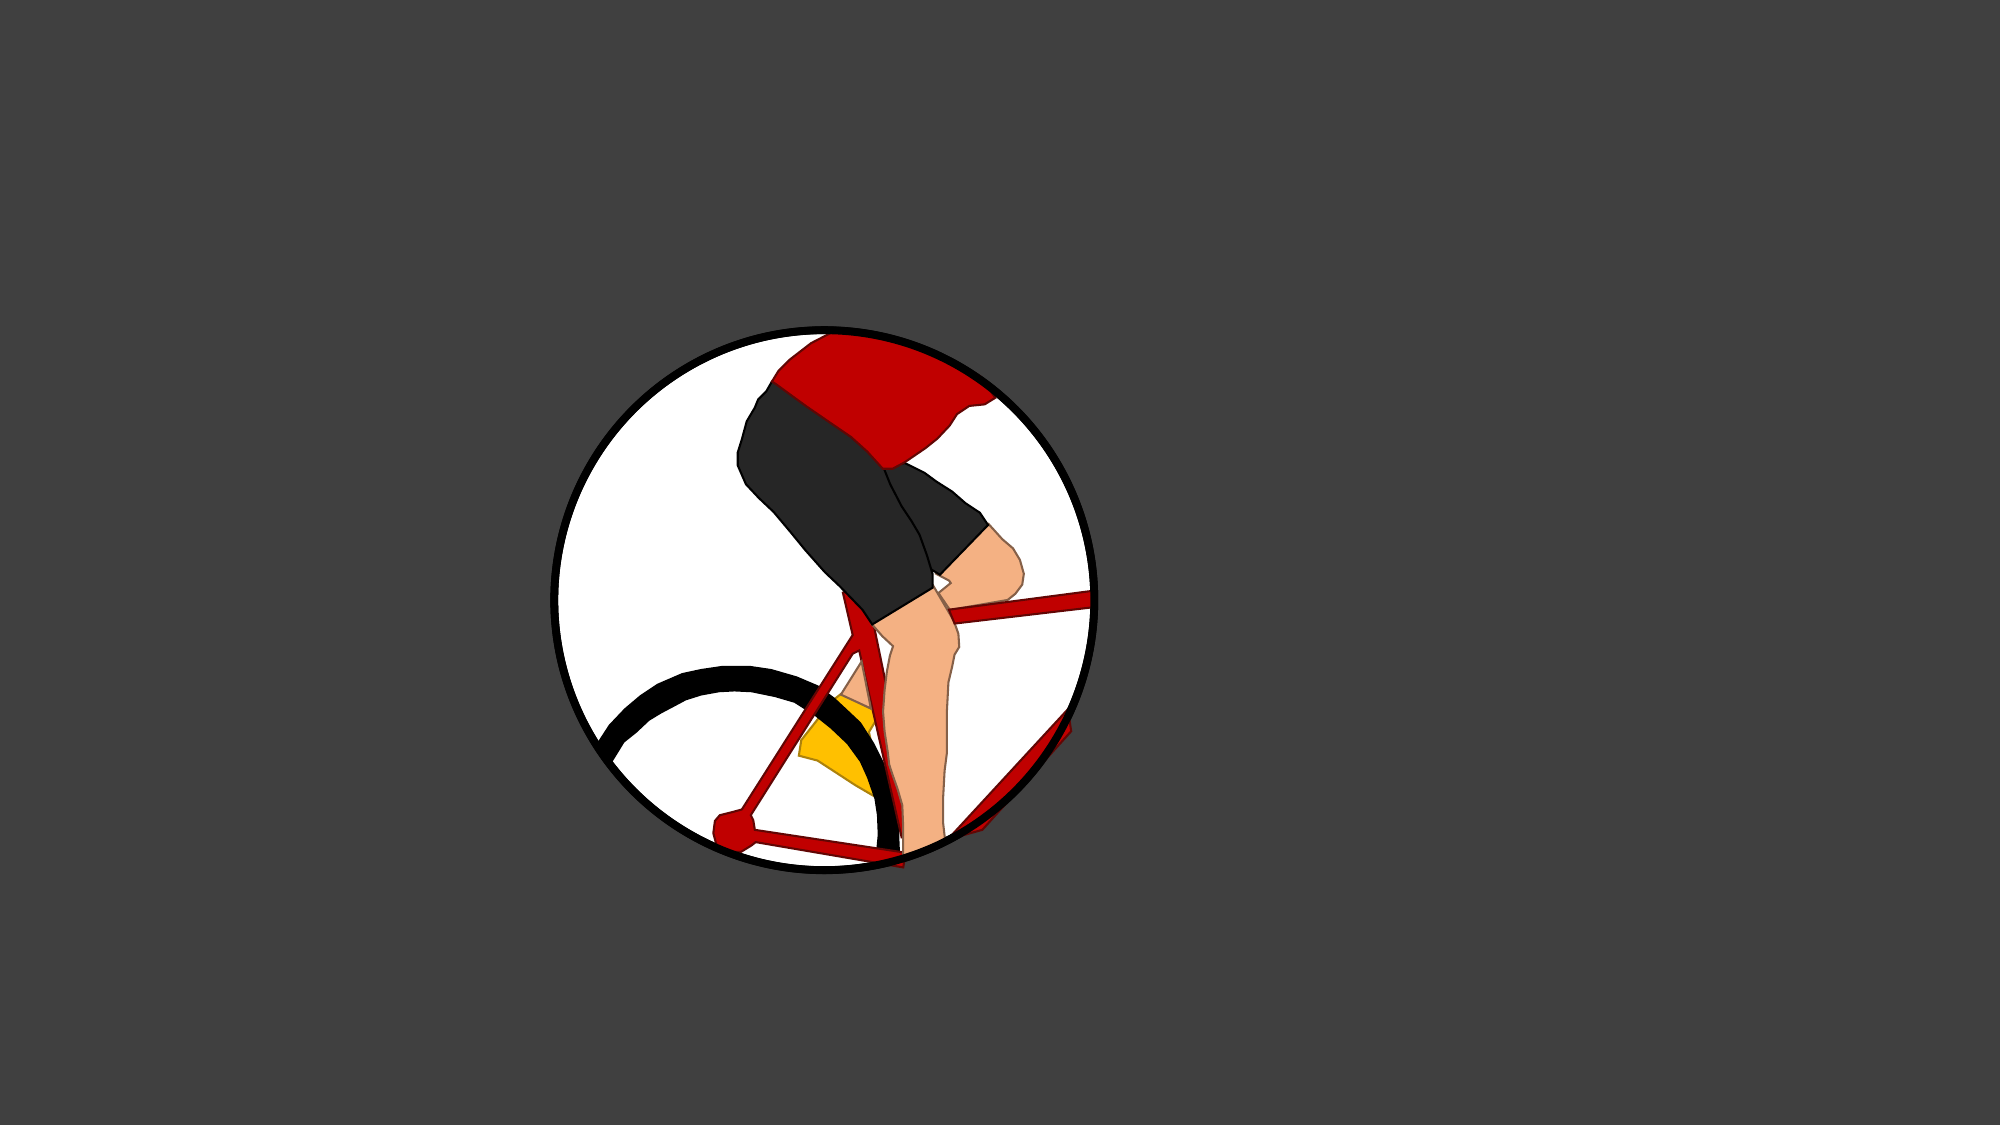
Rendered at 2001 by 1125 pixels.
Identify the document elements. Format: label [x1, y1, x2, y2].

text_box [553, 329, 1096, 872]
text_box [958, 716, 1073, 837]
text_box [883, 859, 906, 869]
